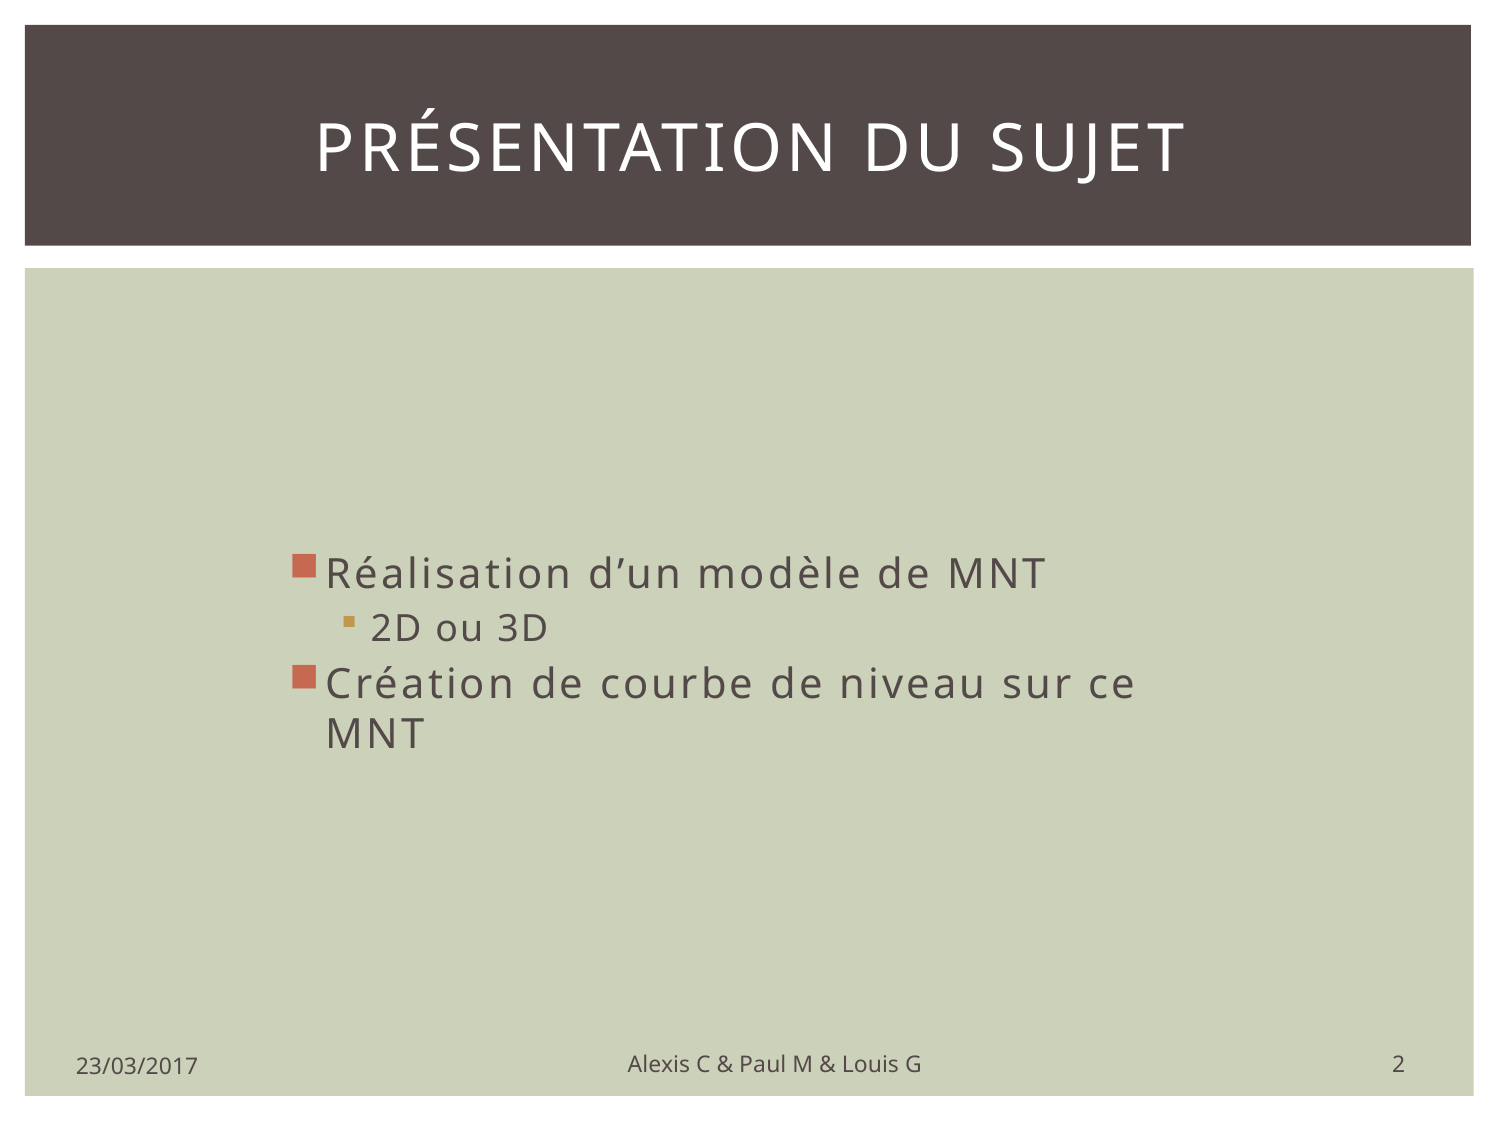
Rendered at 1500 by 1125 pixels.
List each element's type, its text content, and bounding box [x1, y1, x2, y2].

title Présentation du sujet [62, 58, 1438, 232]
slide_number 2 [1349, 1041, 1448, 1089]
footer Alexis C & Paul M & Louis G [500, 1042, 1050, 1088]
list Réalisation d’un modèle de MNT 2D ou 3D Création de courbe de niveau sur ce MNT [265, 538, 1261, 832]
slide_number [60, 1042, 411, 1088]
